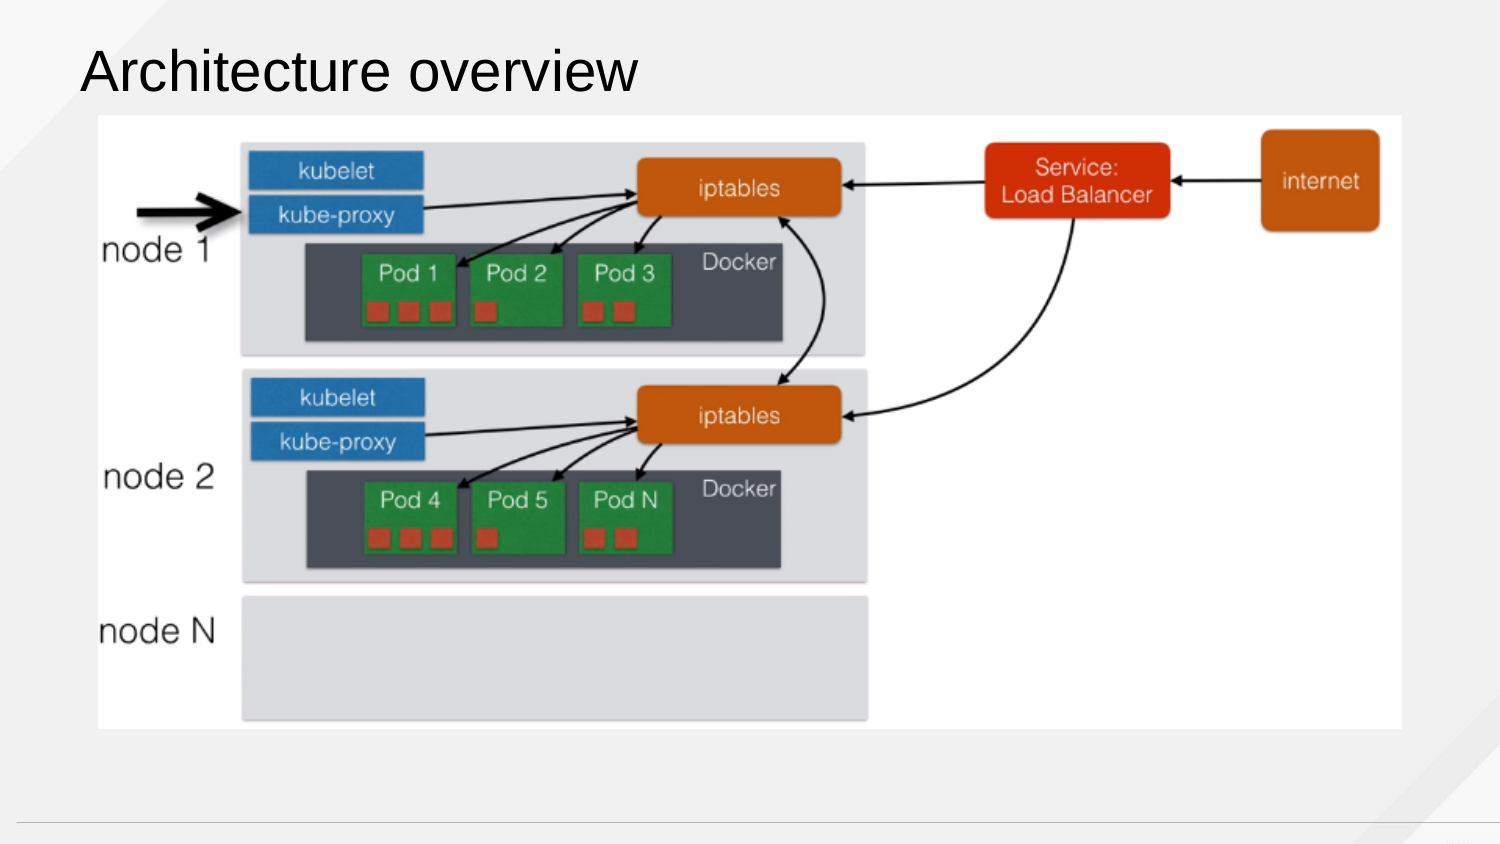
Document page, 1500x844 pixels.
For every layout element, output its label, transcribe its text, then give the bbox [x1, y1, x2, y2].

title Architecture overview [80, 32, 1420, 104]
picture [0, 0, 1500, 844]
